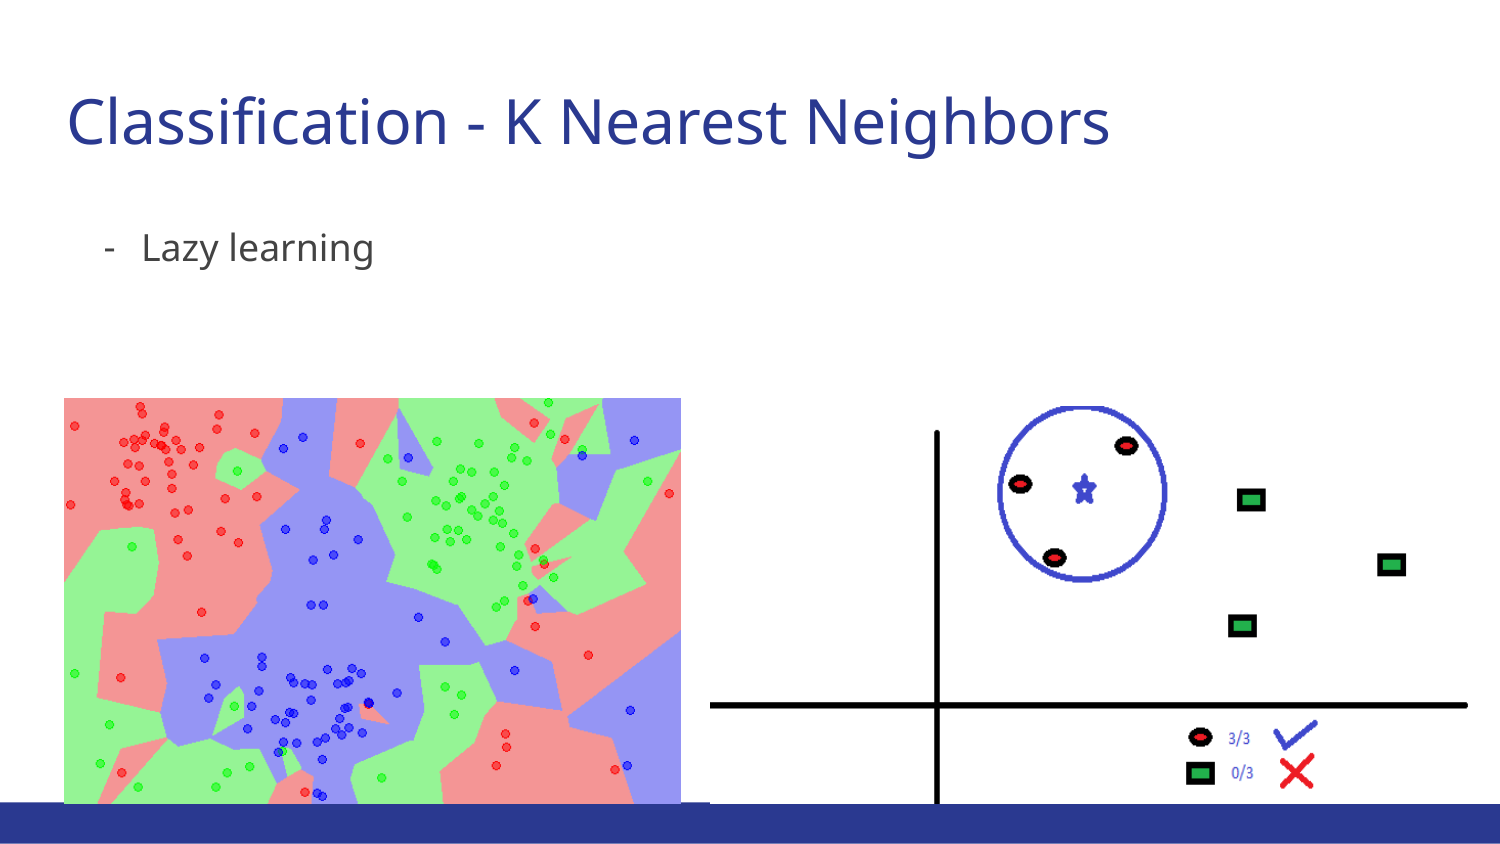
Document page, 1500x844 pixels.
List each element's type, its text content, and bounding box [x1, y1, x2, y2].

picture [64, 397, 681, 804]
list Lazy learning [51, 201, 1449, 750]
picture [710, 406, 1500, 804]
title Classification - K Nearest Neighbors [51, 67, 1449, 167]
